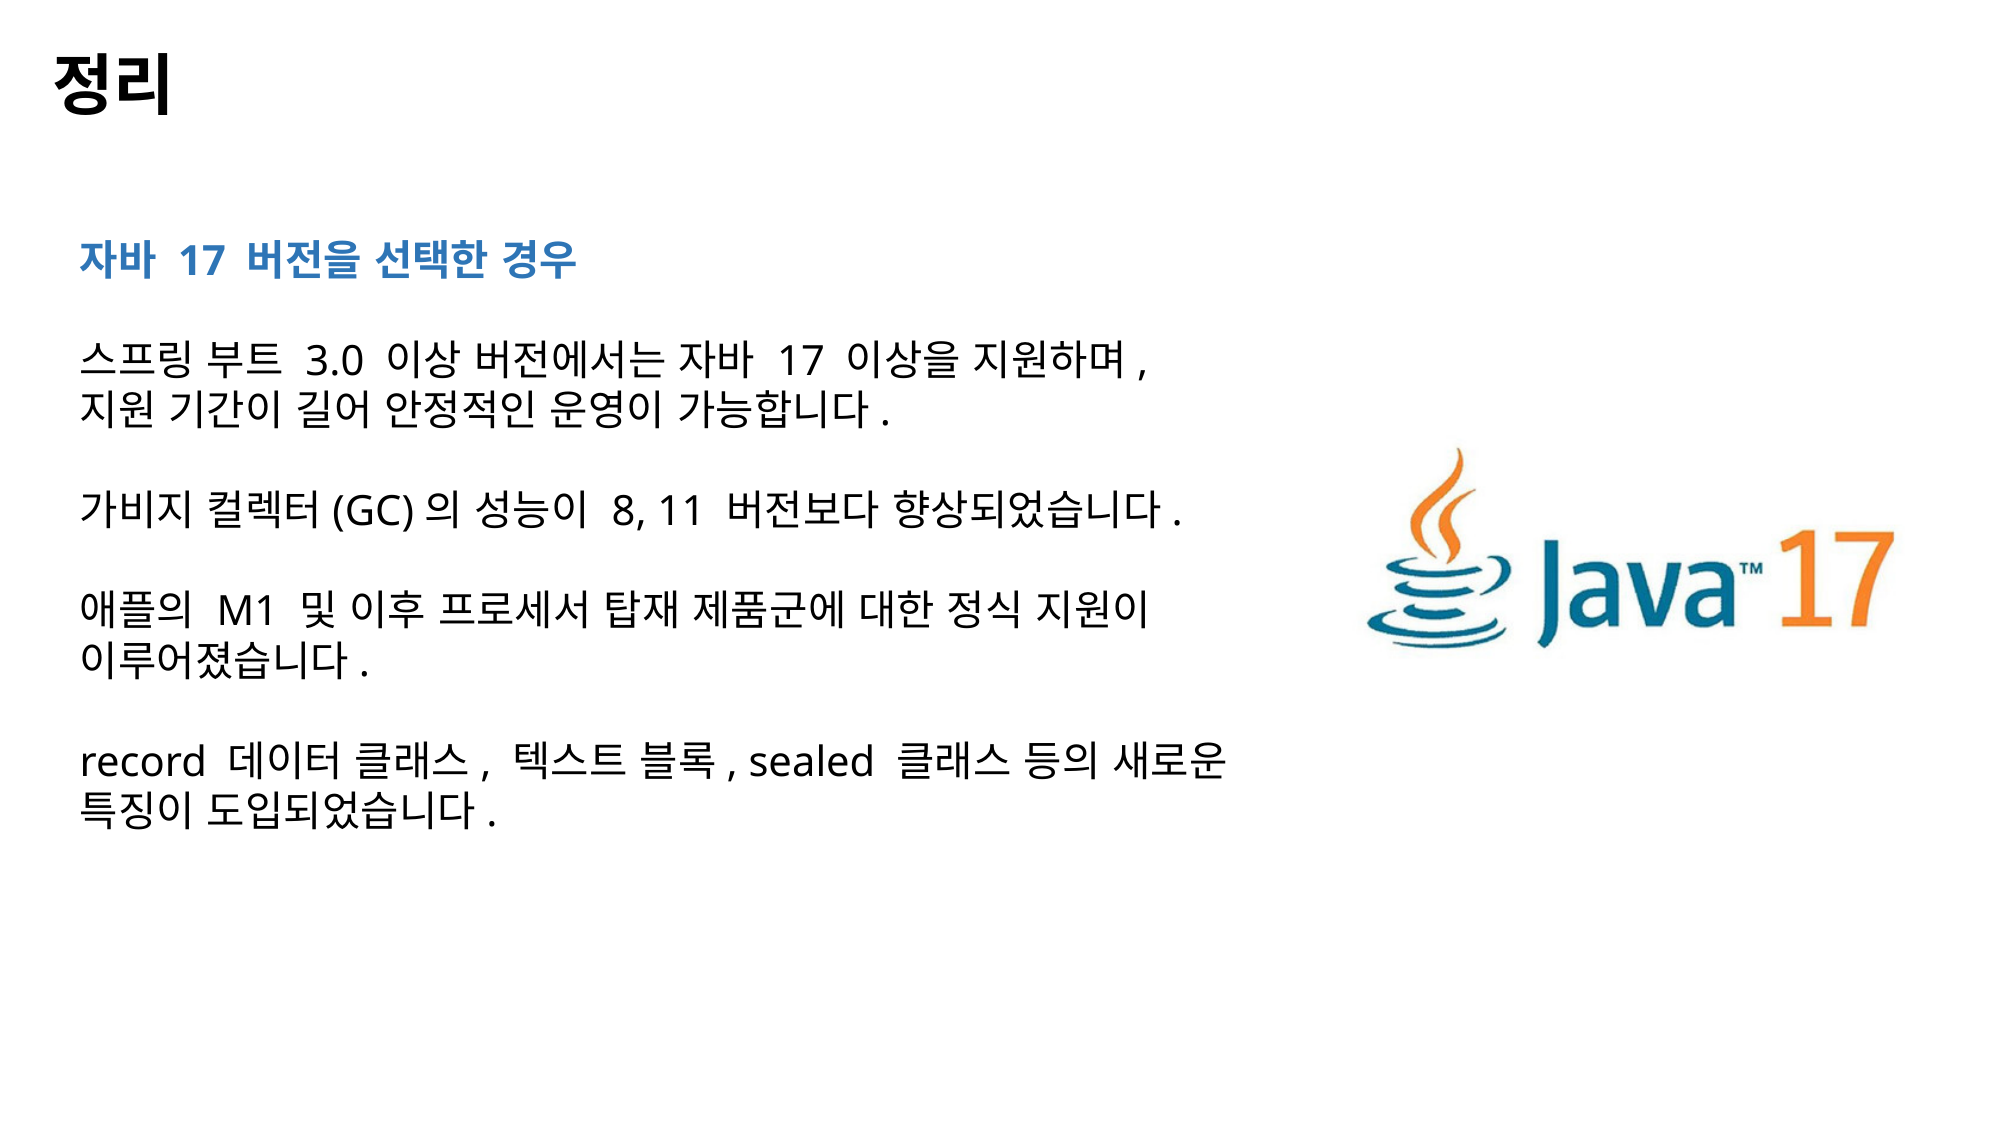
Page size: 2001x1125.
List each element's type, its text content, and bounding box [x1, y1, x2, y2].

text_box 자바 17 버전을 선택한 경우 스프링 부트 3.0 이상 버전에서는 자바 17 이상을 지원하며, 지원 기간이 길어 안정적인 운영이 가능합니다. 가비지 컬렉터(GC)의 성능이 8, 11 버전보다 향상되었습니다. 애플의 M1 및 이후 프로세서 탑재 제품군에 대한 정식 지원이 이루어졌습니다. record 데이터 클래스, 텍스트 블록, sealed 클래스 등의 새로운 특징이 도입되었습니다. [64, 226, 1258, 842]
picture [1285, 429, 2000, 672]
text_box 정리 [37, 35, 765, 131]
